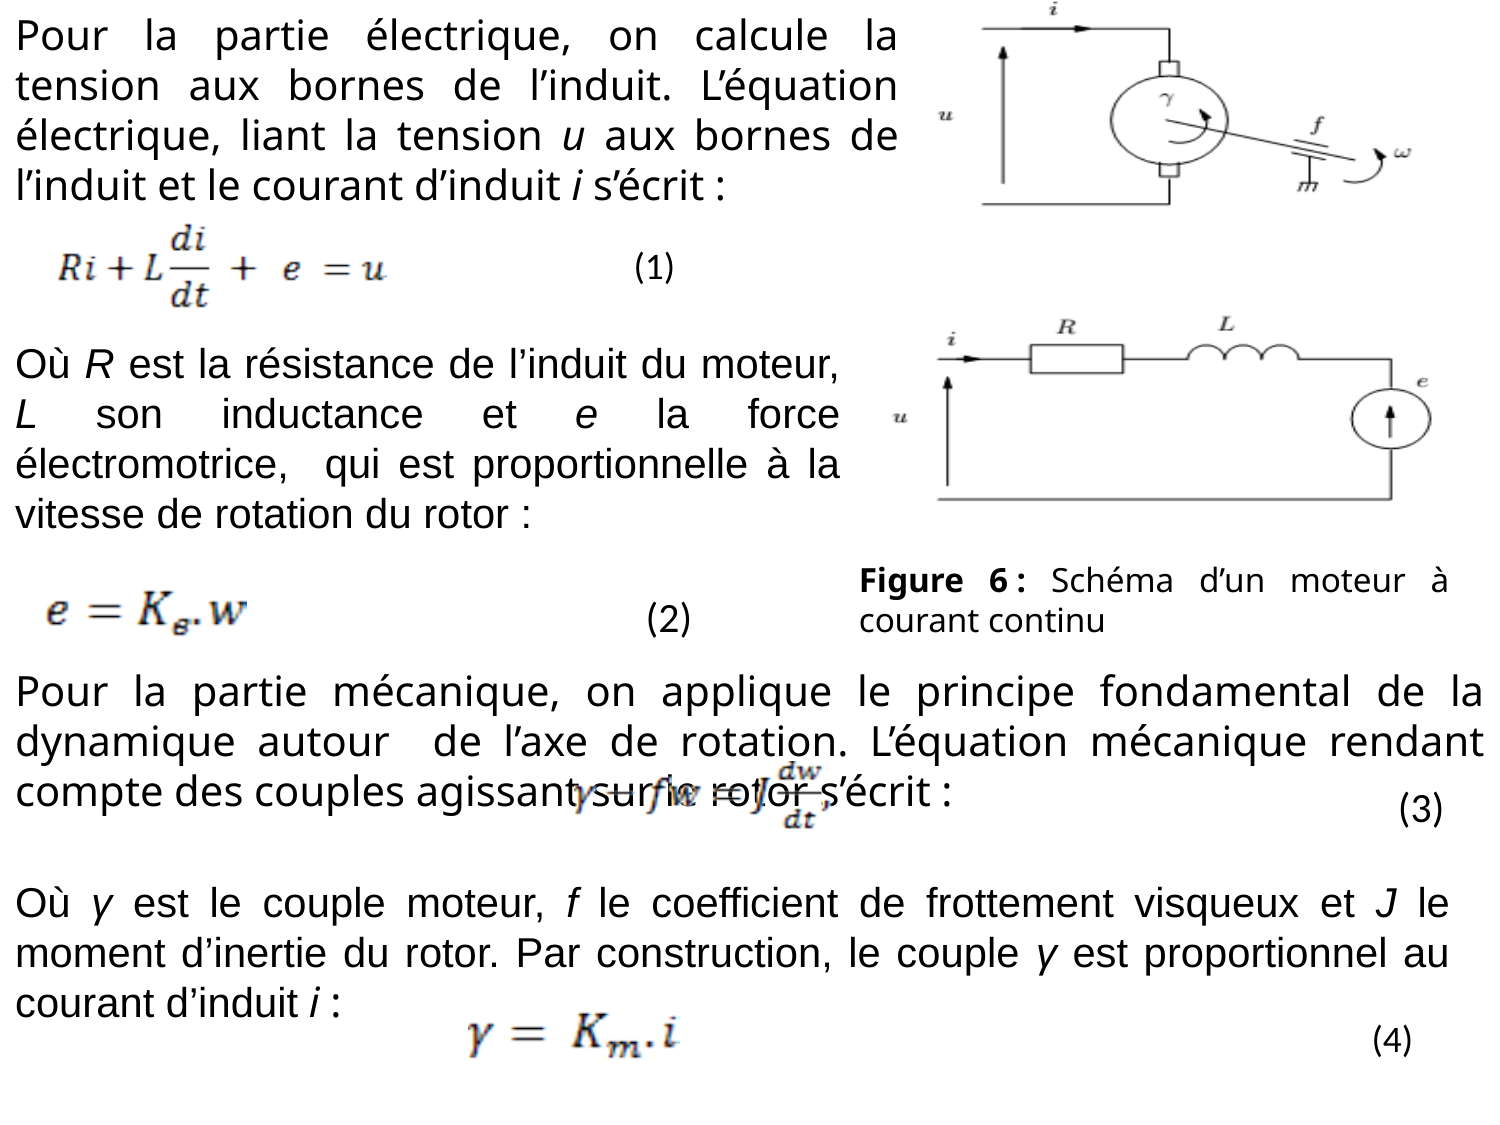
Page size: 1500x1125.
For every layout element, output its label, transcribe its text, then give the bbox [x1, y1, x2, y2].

text_box Pour la partie mécanique, on applique le principe fondamental de la dynamique autour de l’axe de rotation. L’équation mécanique rendant compte des couples agissant sur le rotor s’écrit : [0, 656, 1500, 822]
text_box (1) [610, 234, 699, 295]
text_box (4) [1348, 1007, 1429, 1068]
text_box Figure 6 : Schéma d’un moteur à courant continu [843, 551, 1465, 647]
picture [573, 761, 840, 841]
text_box (3) [1383, 773, 1460, 839]
text_box Où γ est le couple moteur, f le coefficient de frottement visqueux et J le moment d’inertie du rotor. Par construction, le couple γ est proportionnel au courant d’induit i : [0, 867, 1465, 1033]
text_box [537, 22, 861, 65]
text_box (2) [621, 583, 708, 649]
text_box Où R est la résistance de l’induit du moteur, L son inductance et e la force électromotrice, qui est proportionnelle à la vitesse de rotation du rotor : [0, 329, 856, 545]
text_box Pour la partie électrique, on calcule la tension aux bornes de l’induit. L’équation électrique, liant la tension u aux bornes de l’induit et le courant d’induit i s’écrit : [0, 1, 863, 216]
picture [866, 0, 1463, 516]
text_box [728, 10, 772, 53]
picture [58, 222, 387, 319]
picture [468, 1007, 680, 1078]
picture [46, 585, 247, 654]
